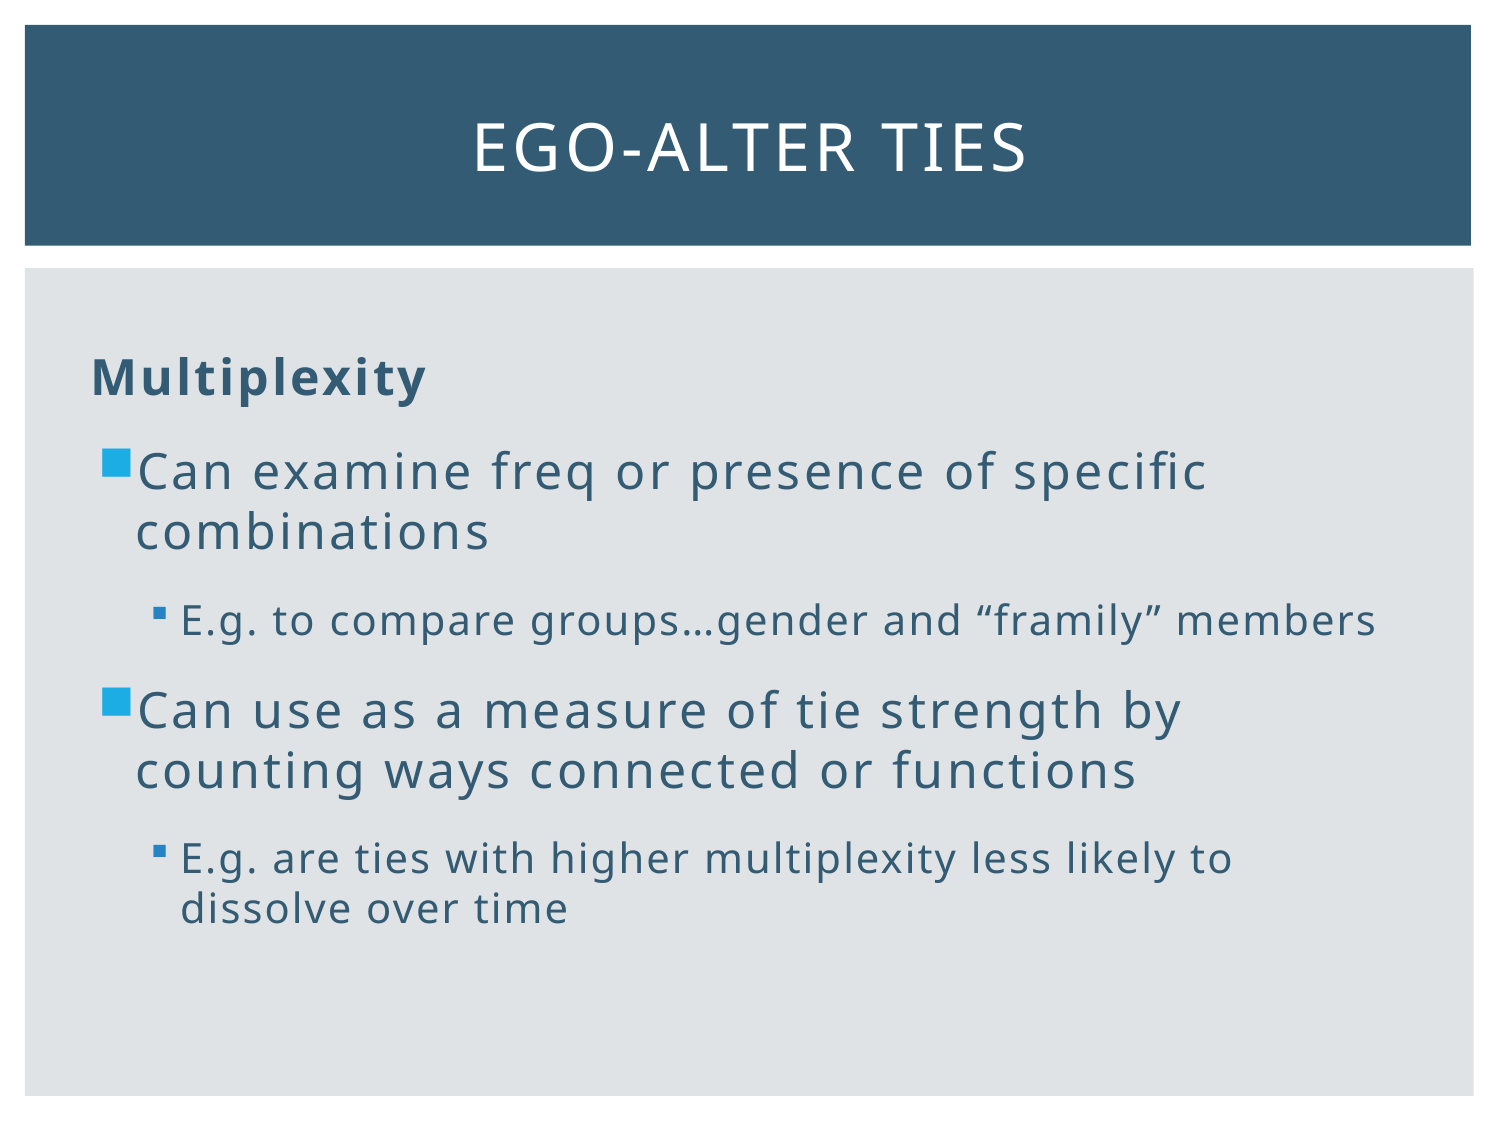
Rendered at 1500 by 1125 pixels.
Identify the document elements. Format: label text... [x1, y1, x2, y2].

title Ego-alter ties [62, 58, 1438, 232]
list Multiplexity Can examine freq or presence of specific combinations E.g. to compare groups…gender and “framily” members Can use as a measure of tie strength by counting ways connected or functions E.g. are ties with higher multiplexity less likely to dissolve over time [75, 337, 1425, 1005]
